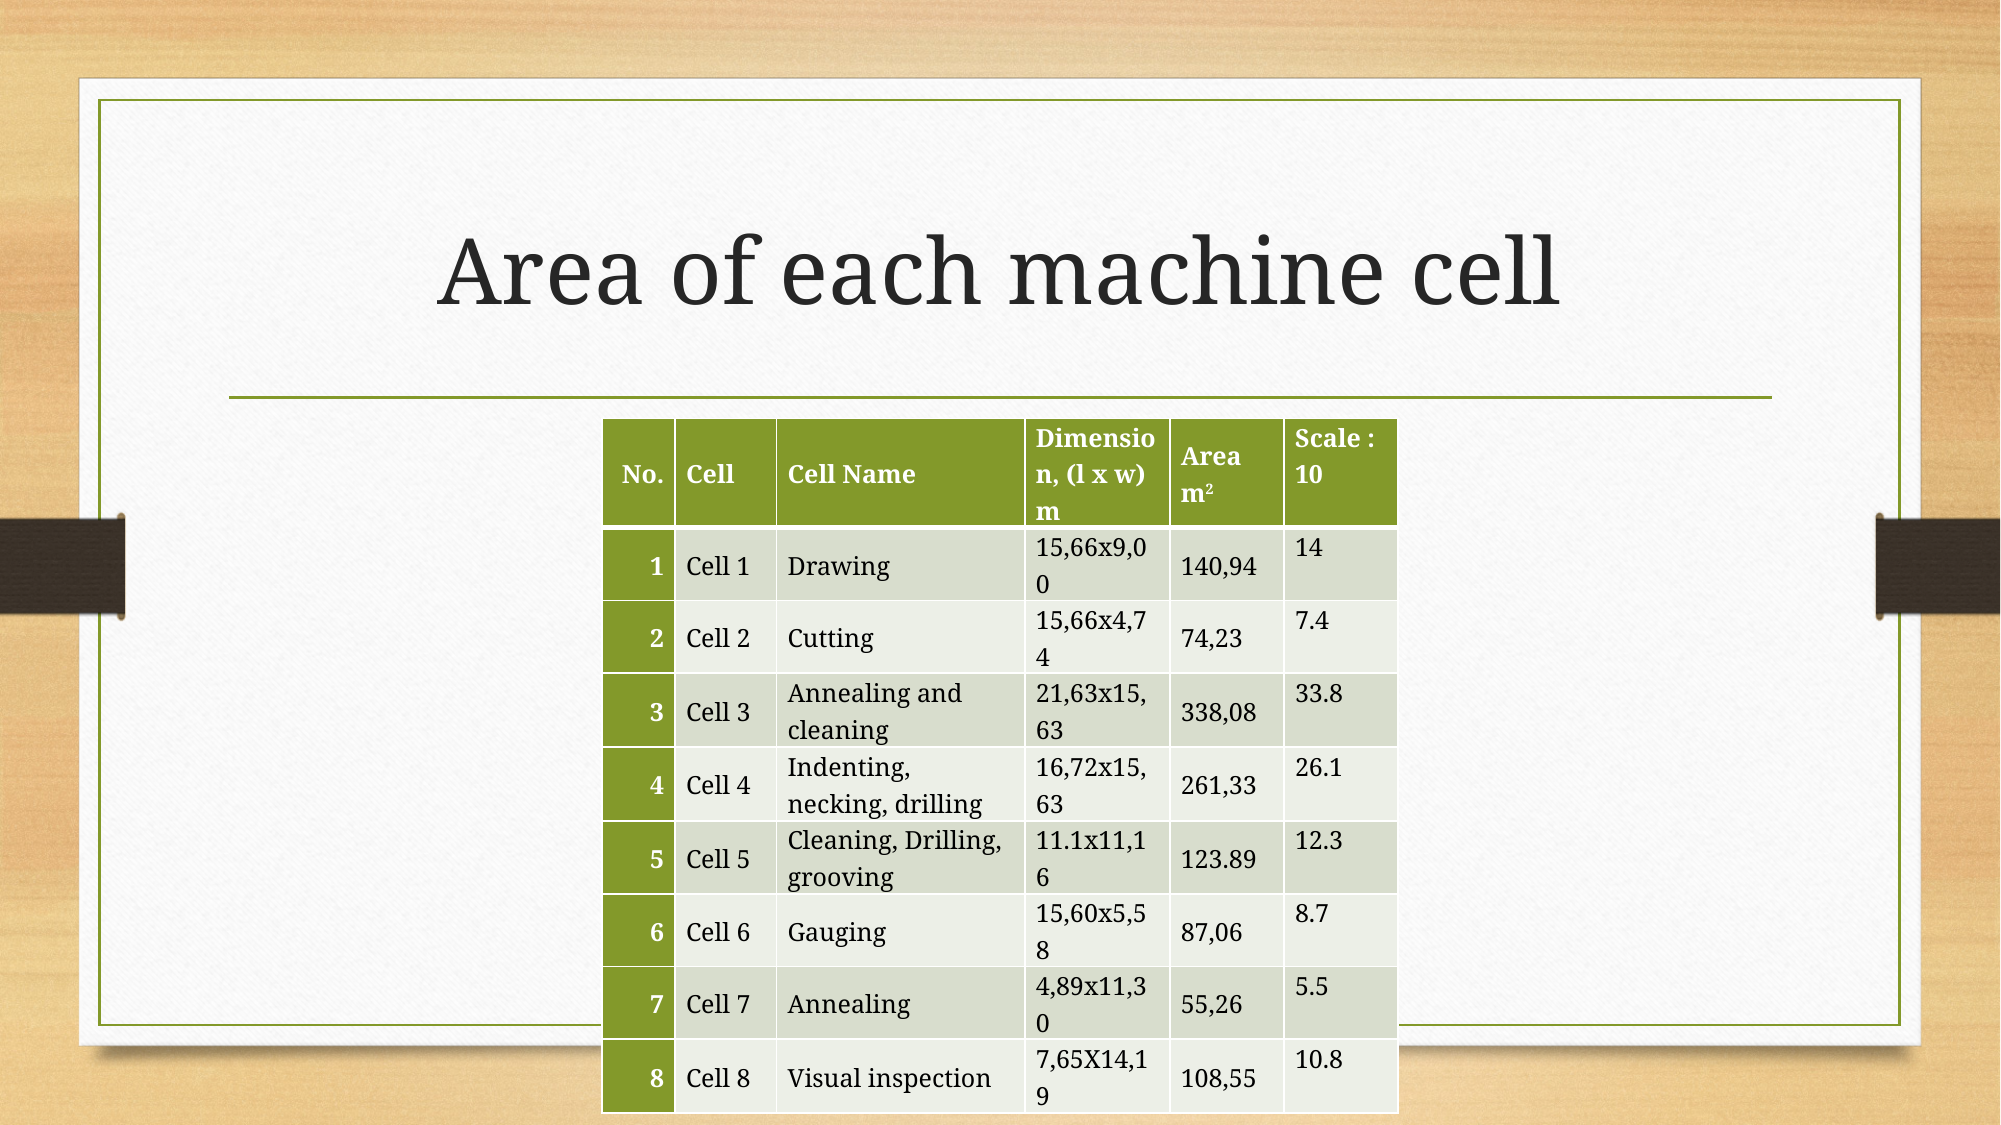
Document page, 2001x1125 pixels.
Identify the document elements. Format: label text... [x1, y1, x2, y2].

title Area of each machine cell [212, 161, 1788, 375]
table_cell 14 [1285, 530, 1397, 600]
table_cell 11.1x11,16 [1026, 822, 1169, 893]
table_cell 55,26 [1171, 967, 1283, 1038]
table_header No. [603, 419, 674, 525]
table_cell 7.4 [1285, 601, 1397, 672]
table_cell 3 [603, 674, 674, 746]
table_cell Visual inspection [777, 1040, 1024, 1112]
table_cell 12.3 [1285, 822, 1397, 893]
table_cell 5.5 [1285, 967, 1397, 1038]
table_cell 1 [603, 530, 674, 600]
table_cell 33.8 [1285, 674, 1397, 746]
table_cell 140,94 [1171, 530, 1283, 600]
table_cell 123.89 [1171, 822, 1283, 893]
table_cell 15,66x4,74 [1026, 601, 1169, 672]
table_cell 74,23 [1171, 601, 1283, 672]
table_cell 8 [603, 1040, 674, 1112]
table_header Area m2 [1171, 419, 1283, 525]
table_cell Cell 5 [676, 822, 776, 893]
table_cell Cell 7 [676, 967, 776, 1038]
picture [0, 0, 2001, 1125]
table_cell 16,72x15,63 [1026, 748, 1169, 820]
table_cell 261,33 [1171, 748, 1283, 820]
table_cell 15,66x9,00 [1026, 530, 1169, 600]
table_cell 10.8 [1285, 1040, 1397, 1112]
table_cell Drawing [777, 530, 1024, 600]
table_cell 87,06 [1171, 895, 1283, 966]
table_cell Annealing [777, 967, 1024, 1038]
table_header Cell [676, 419, 776, 525]
table_cell Annealing and cleaning [777, 674, 1024, 746]
table_cell 26.1 [1285, 748, 1397, 820]
table_cell Cleaning, Drilling, grooving [777, 822, 1024, 893]
table_cell Indenting, necking, drilling [777, 748, 1024, 820]
table_header Dimension, (l x w) m [1026, 419, 1169, 525]
table_cell Cutting [777, 601, 1024, 672]
table_cell Gauging [777, 895, 1024, 966]
table_cell 2 [603, 601, 674, 672]
table_cell 15,60x5,58 [1026, 895, 1169, 966]
table_cell 5 [603, 822, 674, 893]
table_cell 4 [603, 748, 674, 820]
table_cell 7,65X14,19 [1026, 1040, 1169, 1112]
table_header Scale :10 [1285, 419, 1397, 525]
table_cell 21,63x15,63 [1026, 674, 1169, 746]
table_cell Cell 6 [676, 895, 776, 966]
table_cell 8.7 [1285, 895, 1397, 966]
table_cell Cell 3 [676, 674, 776, 746]
table_cell 4,89x11,30 [1026, 967, 1169, 1038]
table_cell Cell 8 [676, 1040, 776, 1112]
table_cell 338,08 [1171, 674, 1283, 746]
table_cell 108,55 [1171, 1040, 1283, 1112]
table_cell 6 [603, 895, 674, 966]
table_cell Cell 1 [676, 530, 776, 600]
table_cell 7 [603, 967, 674, 1038]
table_cell Cell 4 [676, 748, 776, 820]
table_header Cell Name [777, 419, 1024, 525]
table_cell Cell 2 [676, 601, 776, 672]
